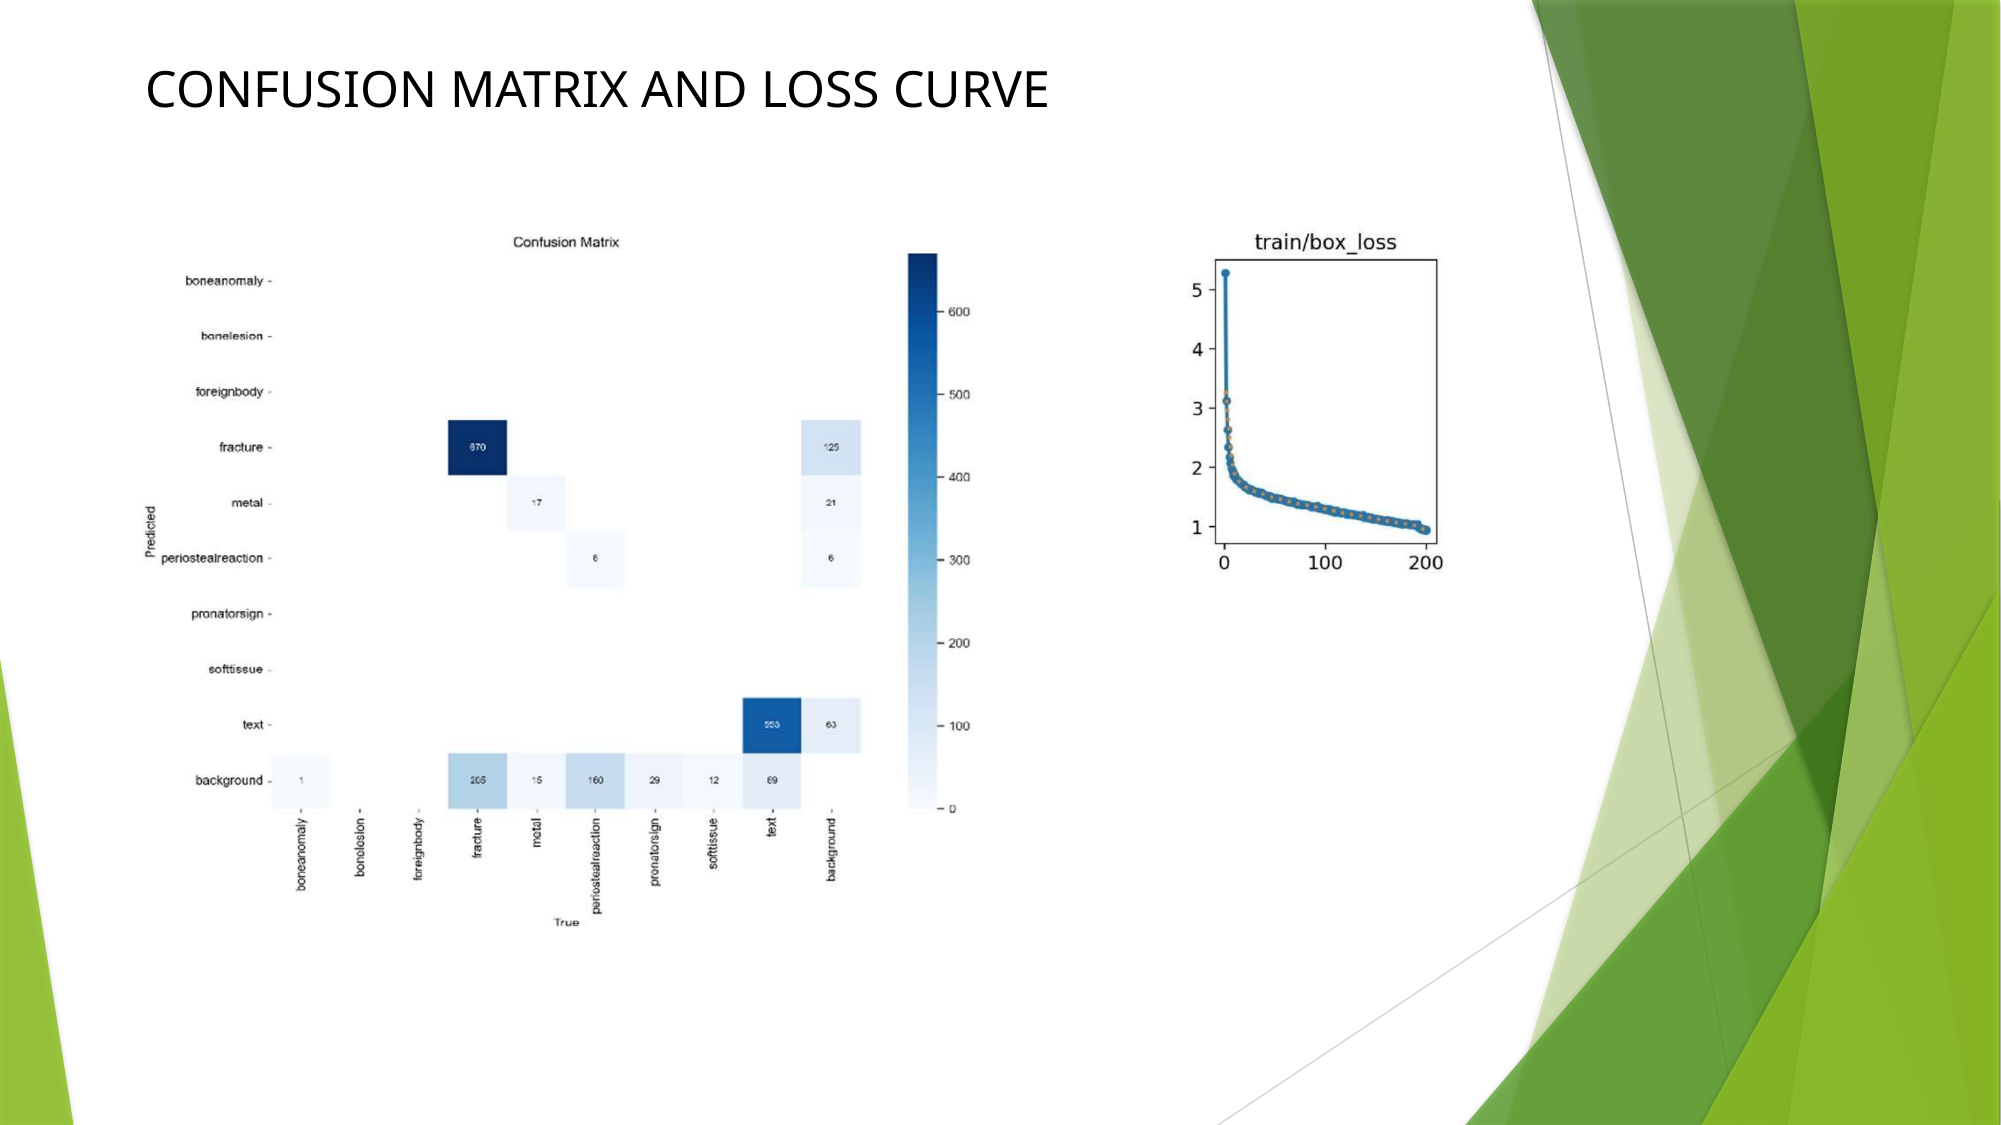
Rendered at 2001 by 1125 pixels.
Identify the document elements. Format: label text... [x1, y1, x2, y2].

text_box Confusion Matrix and Loss Curve [130, 49, 1092, 125]
picture [1147, 203, 1489, 586]
picture [108, 203, 1023, 941]
